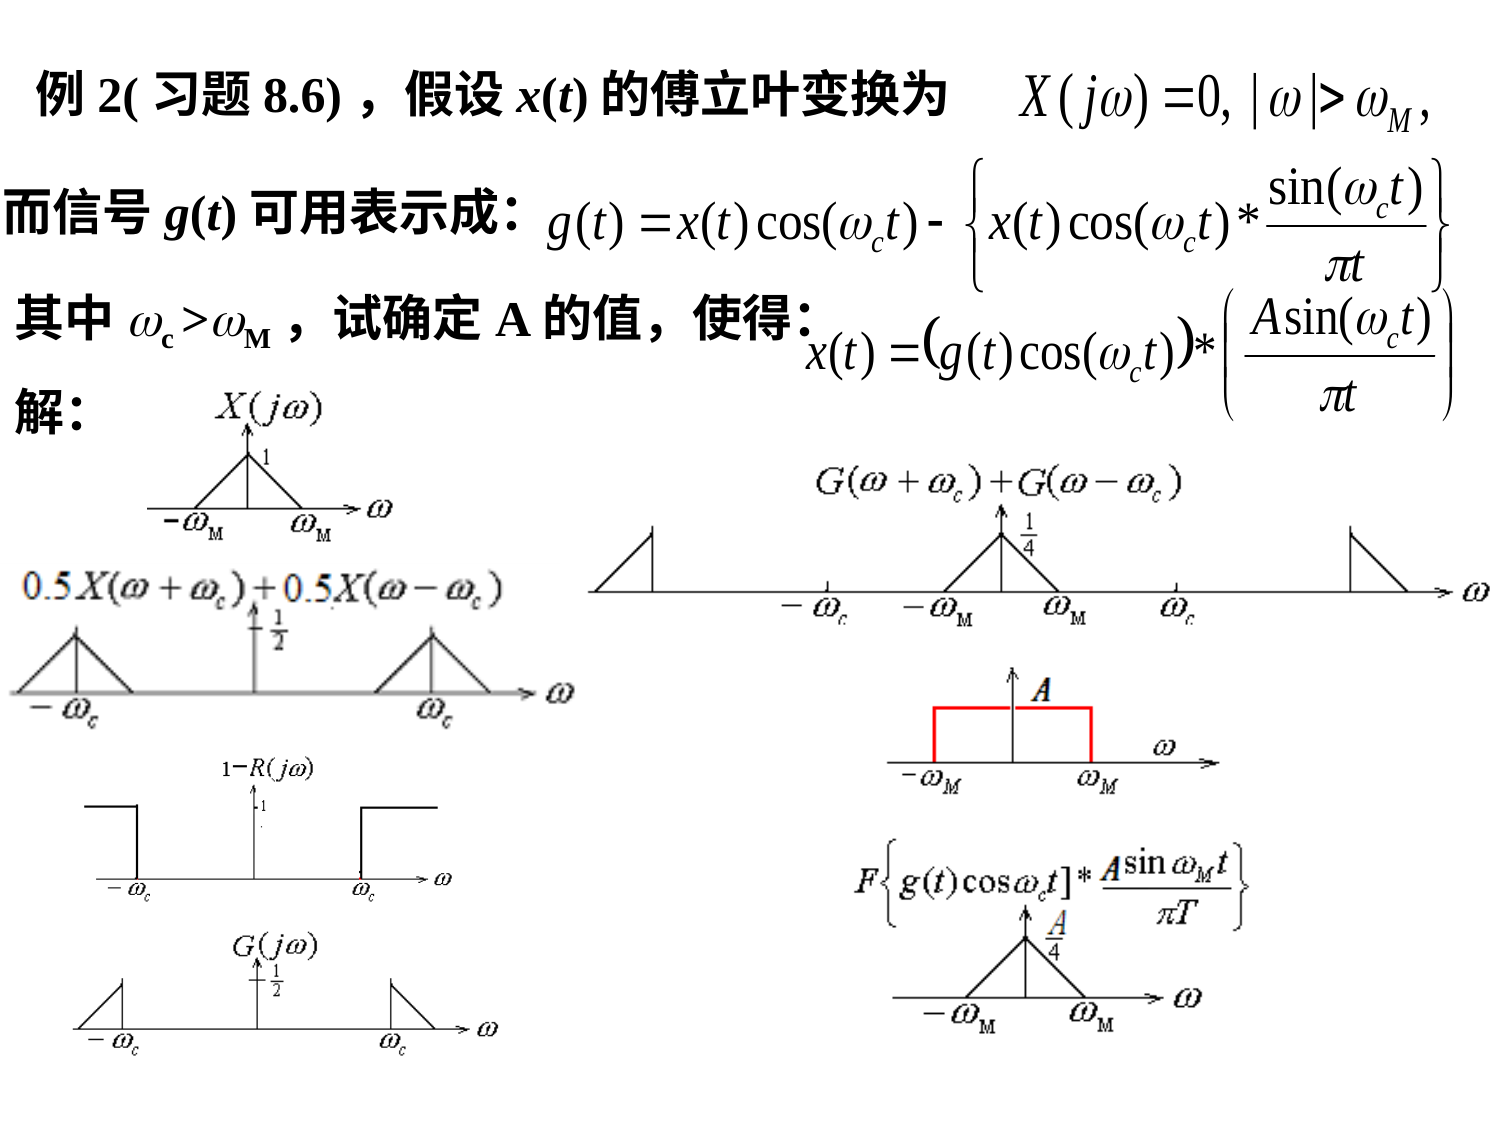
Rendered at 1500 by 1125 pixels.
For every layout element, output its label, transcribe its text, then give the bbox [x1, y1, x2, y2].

picture [879, 656, 1223, 801]
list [537, 148, 1460, 303]
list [1009, 54, 1442, 143]
text_box 解： [0, 373, 172, 449]
picture [147, 385, 396, 545]
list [796, 278, 1465, 433]
picture [0, 455, 1500, 738]
text_box 其中wc >wM，试确定A的值，使得： [0, 278, 791, 362]
picture [80, 751, 455, 907]
title 例2(习题8.6)，假设x(t)的傅立叶变换为 [0, 54, 987, 159]
picture [64, 928, 502, 1058]
text_box 而信号g(t)可用表示成： [0, 172, 532, 248]
picture [832, 833, 1270, 1047]
